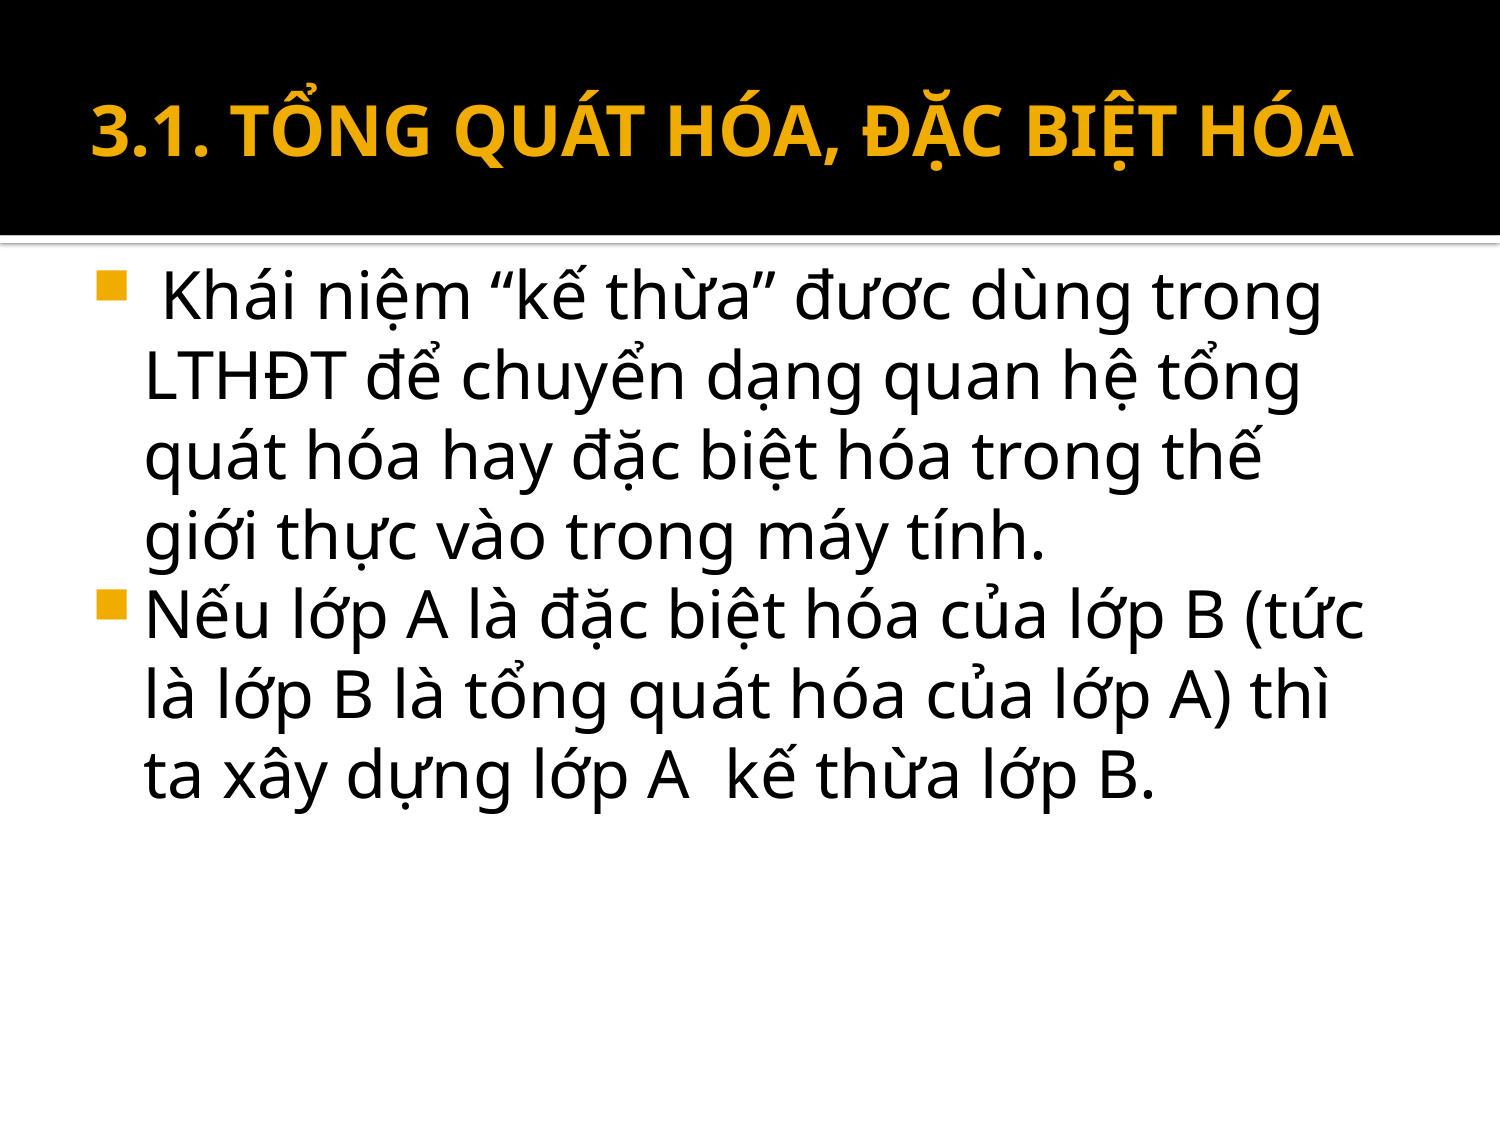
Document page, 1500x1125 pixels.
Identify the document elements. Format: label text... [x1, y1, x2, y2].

title 3.1. TỔNG QUÁT HÓA, ĐẶC BIỆT HÓA [75, 25, 1425, 231]
list Khái niệm “kế thừa” đươc dùng trong LTHĐT để chuyển dạng quan hệ tổng quát hóa hay đặc biệt hóa trong thế giới thực vào trong máy tính. Nếu lớp A là đặc biệt hóa của lớp B (tức là lớp B là tổng quát hóa của lớp A) thì ta xây dựng lớp A kế thừa lớp B. [62, 237, 1413, 997]
